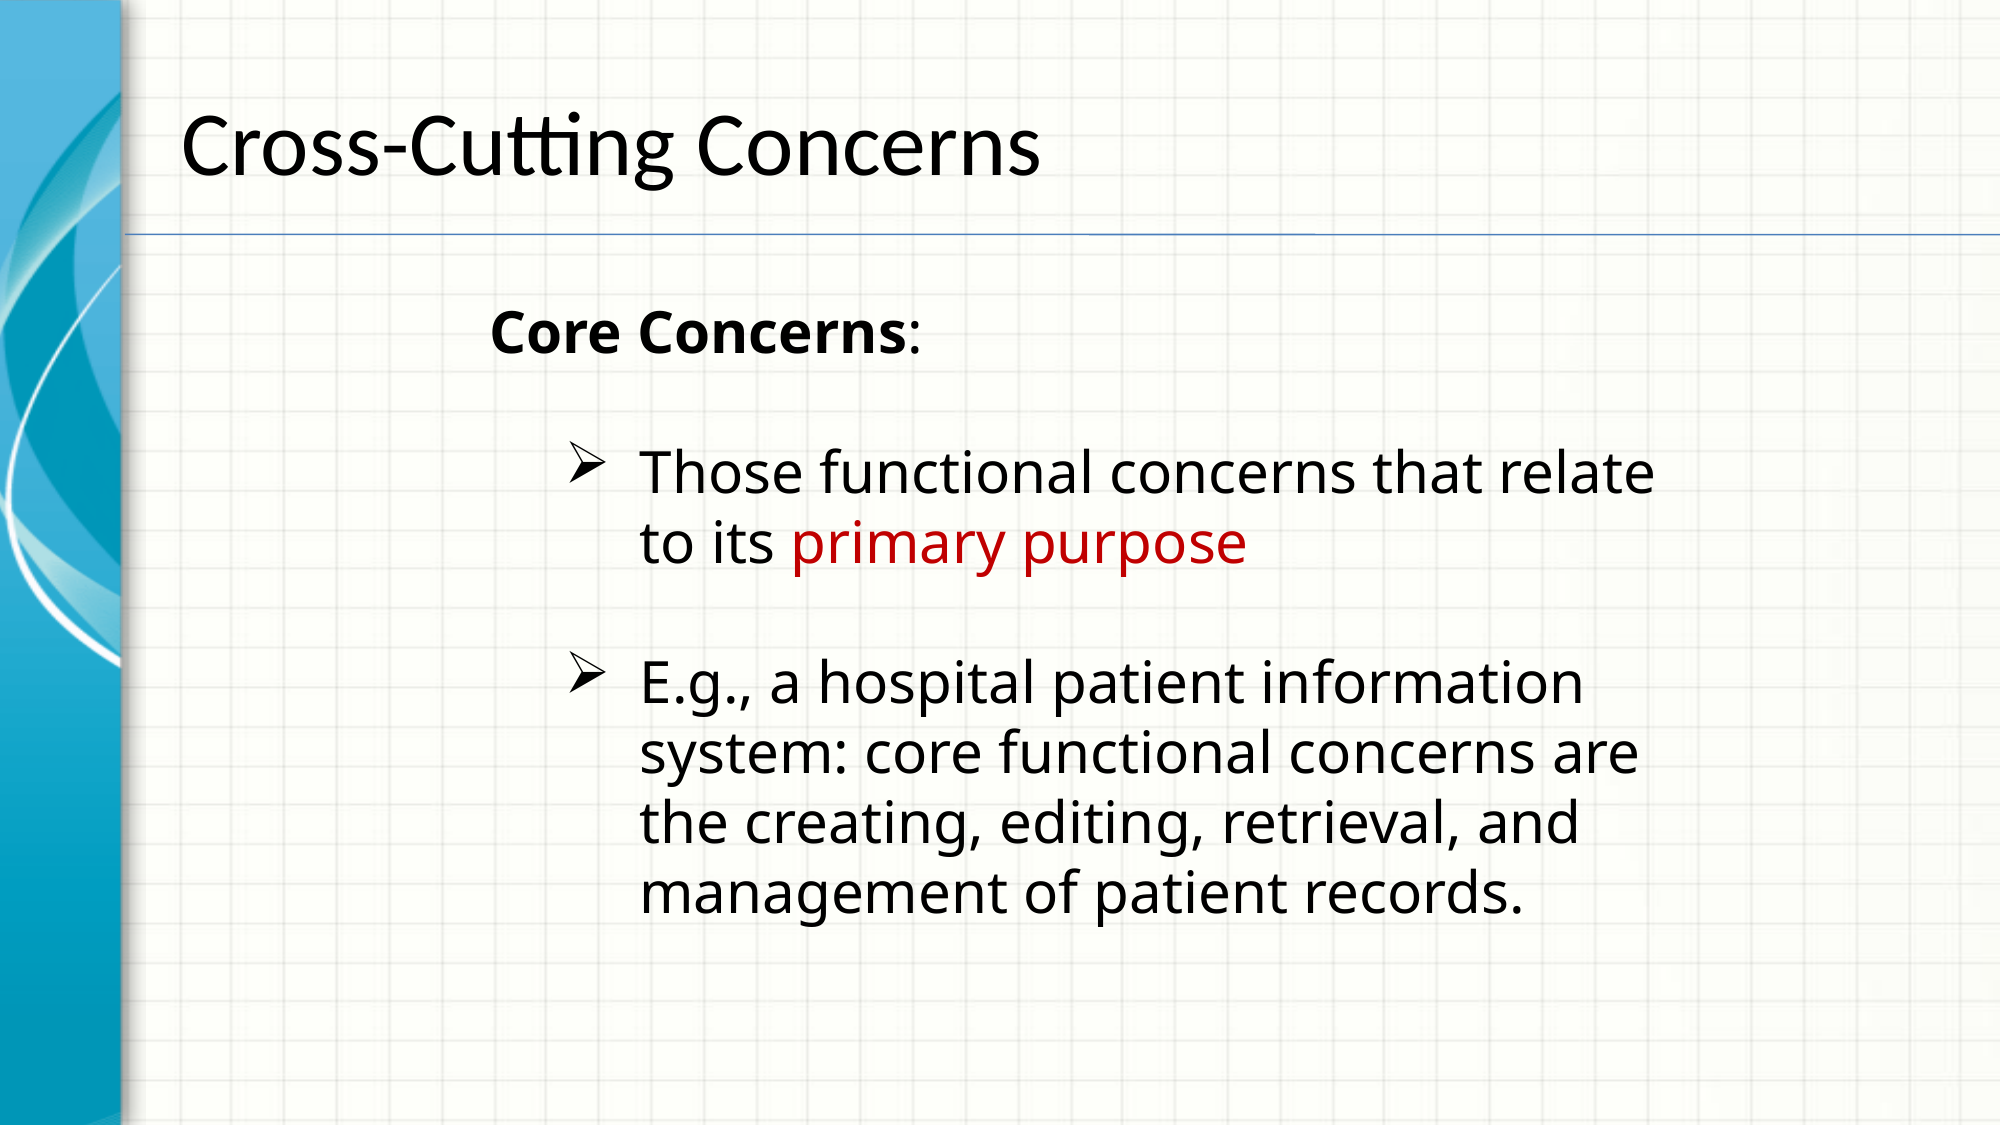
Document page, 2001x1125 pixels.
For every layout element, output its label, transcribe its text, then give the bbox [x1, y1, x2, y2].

text_box Core Concerns: Those functional concerns that relate to its primary purpose E.g., a hospital patient information system: core functional concerns are the creating, editing, retrieval, and management of patient records. [474, 287, 1688, 933]
picture [0, 0, 2000, 1125]
title Cross-Cutting Concerns [166, 45, 1934, 233]
